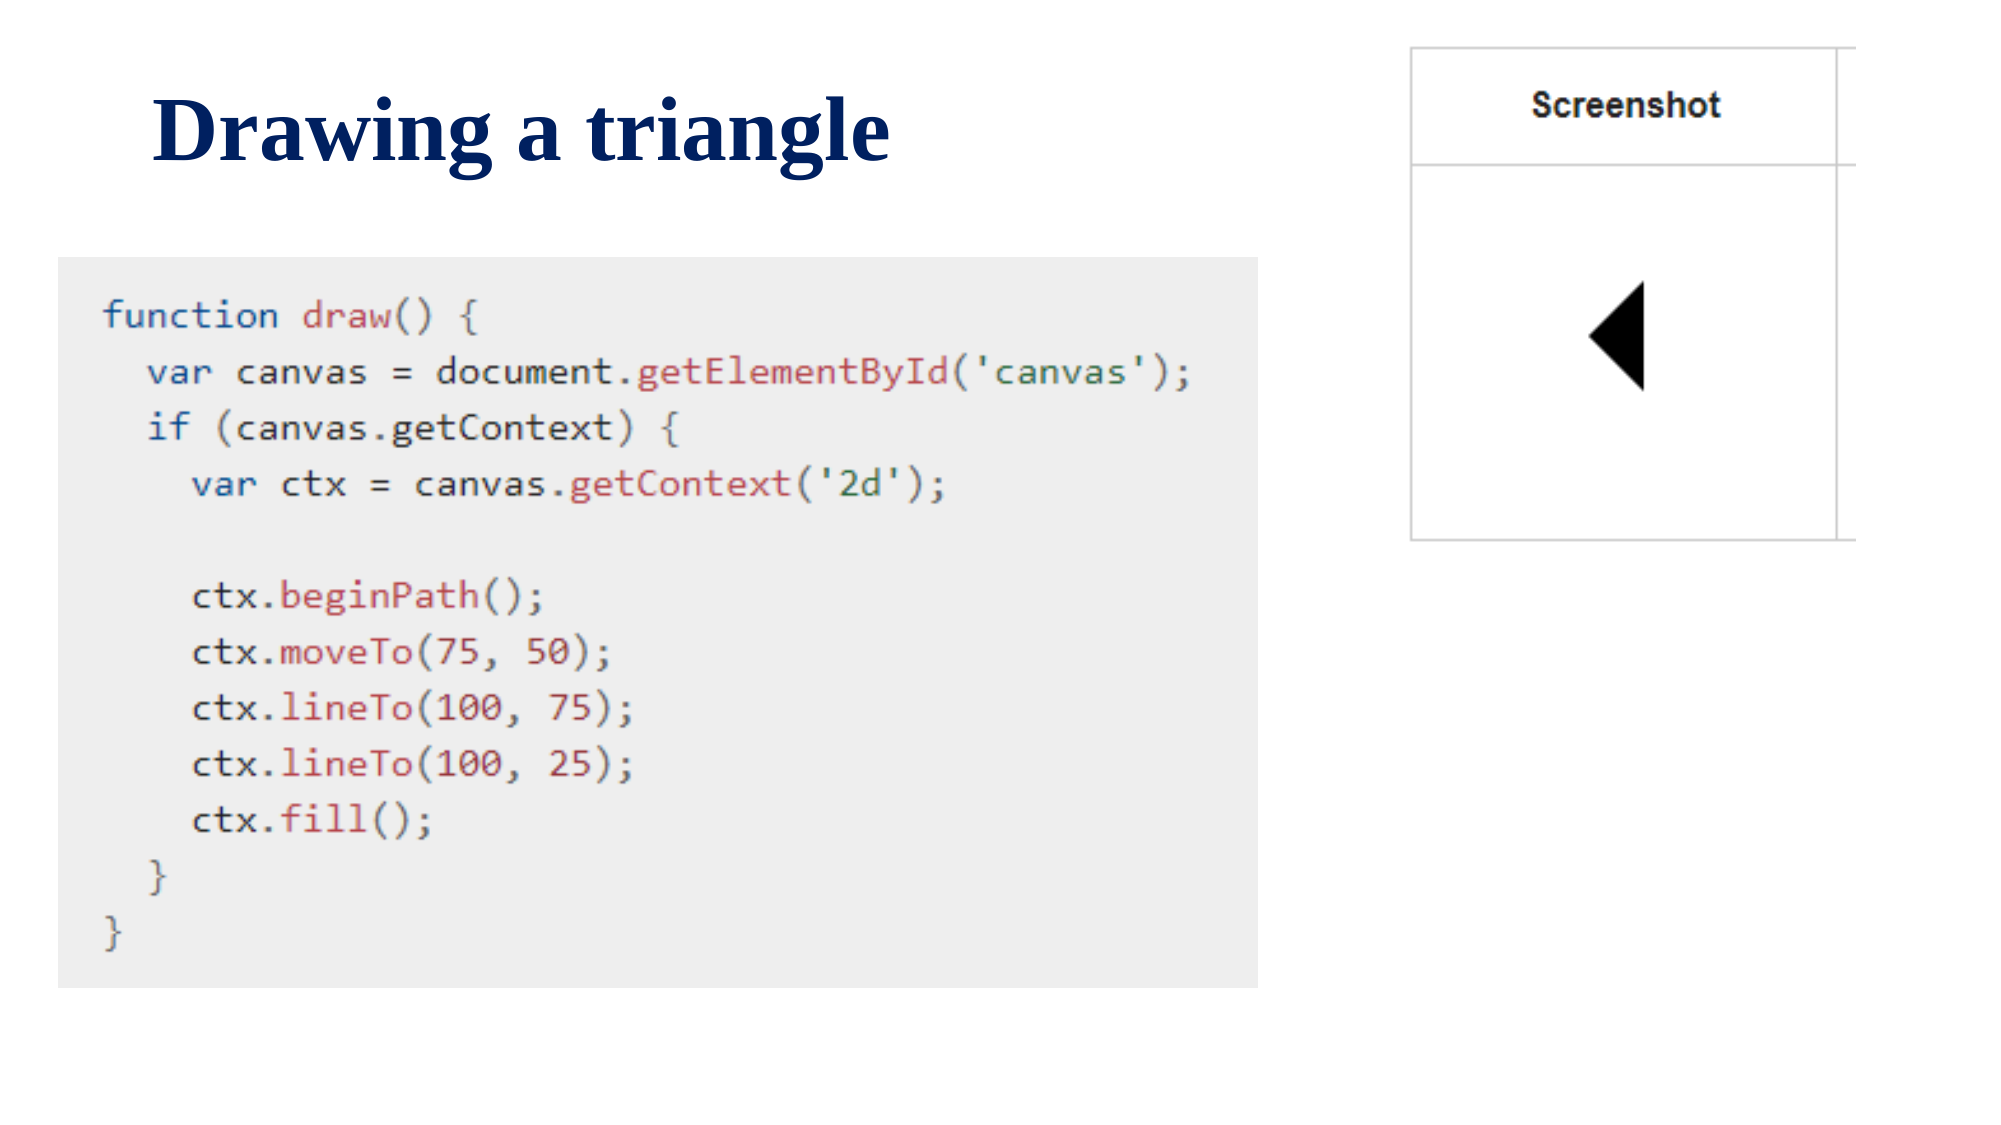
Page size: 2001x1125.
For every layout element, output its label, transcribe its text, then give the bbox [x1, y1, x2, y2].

title Drawing a triangle [1856, 21, 1863, 240]
picture [58, 257, 1258, 988]
picture [1393, 21, 1856, 555]
title Drawing a triangle [137, 21, 1393, 240]
